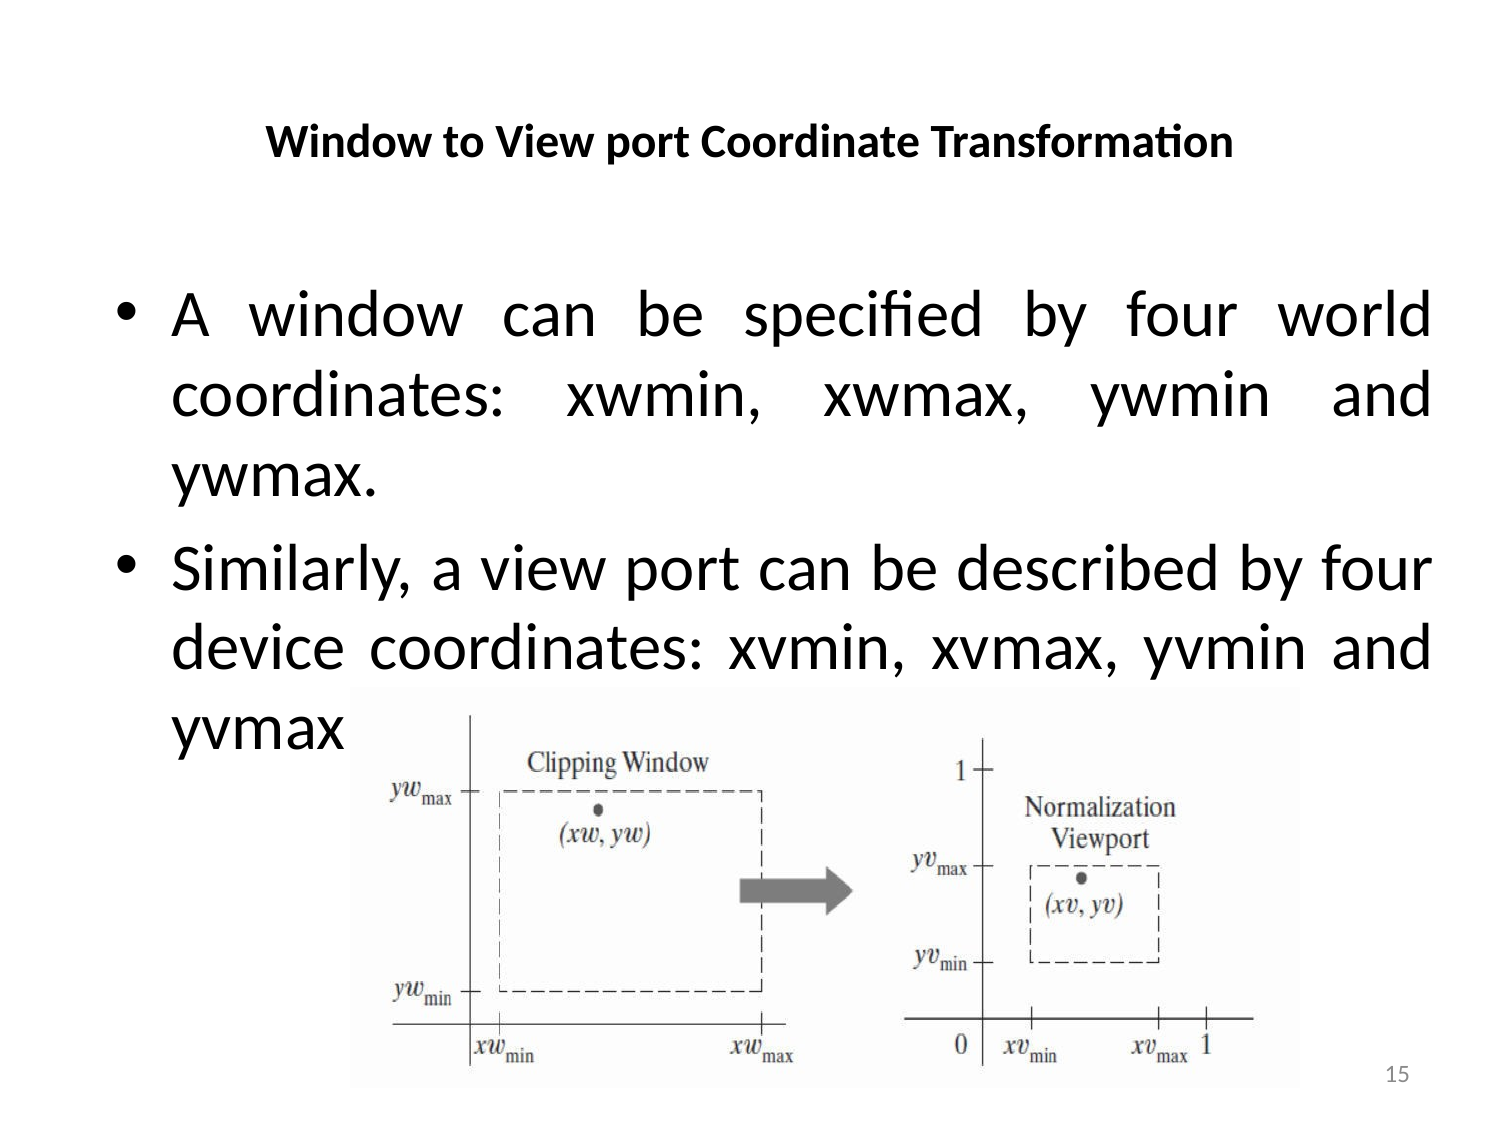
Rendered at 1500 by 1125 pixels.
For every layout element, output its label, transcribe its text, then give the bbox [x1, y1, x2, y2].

slide_number 15 [1074, 1042, 1425, 1103]
title Window to View port Coordinate Transformation [75, 45, 1425, 233]
list A window can be specified by four world coordinates: xwmin, xwmax, ywmin and ywmax. Similarly, a view port can be described by four device coordinates: xvmin, xvmax, yvmin and yvmax [99, 262, 1450, 1005]
picture [349, 687, 1301, 1088]
